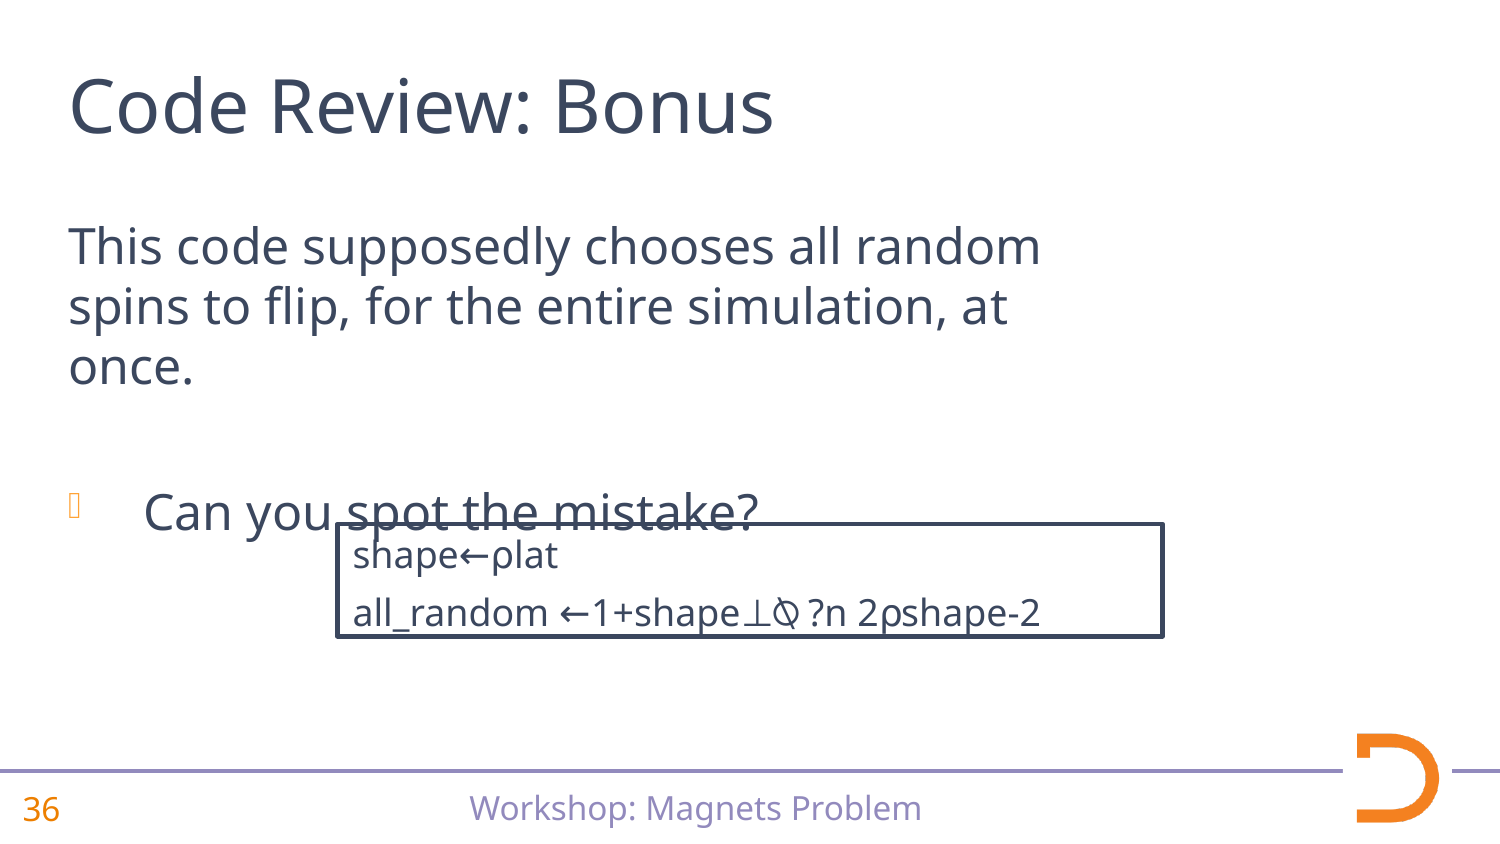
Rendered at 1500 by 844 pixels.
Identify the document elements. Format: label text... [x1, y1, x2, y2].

title Code Review: Bonus [53, 43, 1203, 157]
picture [1342, 723, 1453, 833]
list This code supposedly chooses all random spins to flip, for the entire simulation, at once. Can you spot the mistake? [53, 207, 1103, 515]
list shape←⍴lat all_random ← 1+shape⊥⍉?n 2⍴shape-2 [337, 523, 1163, 637]
